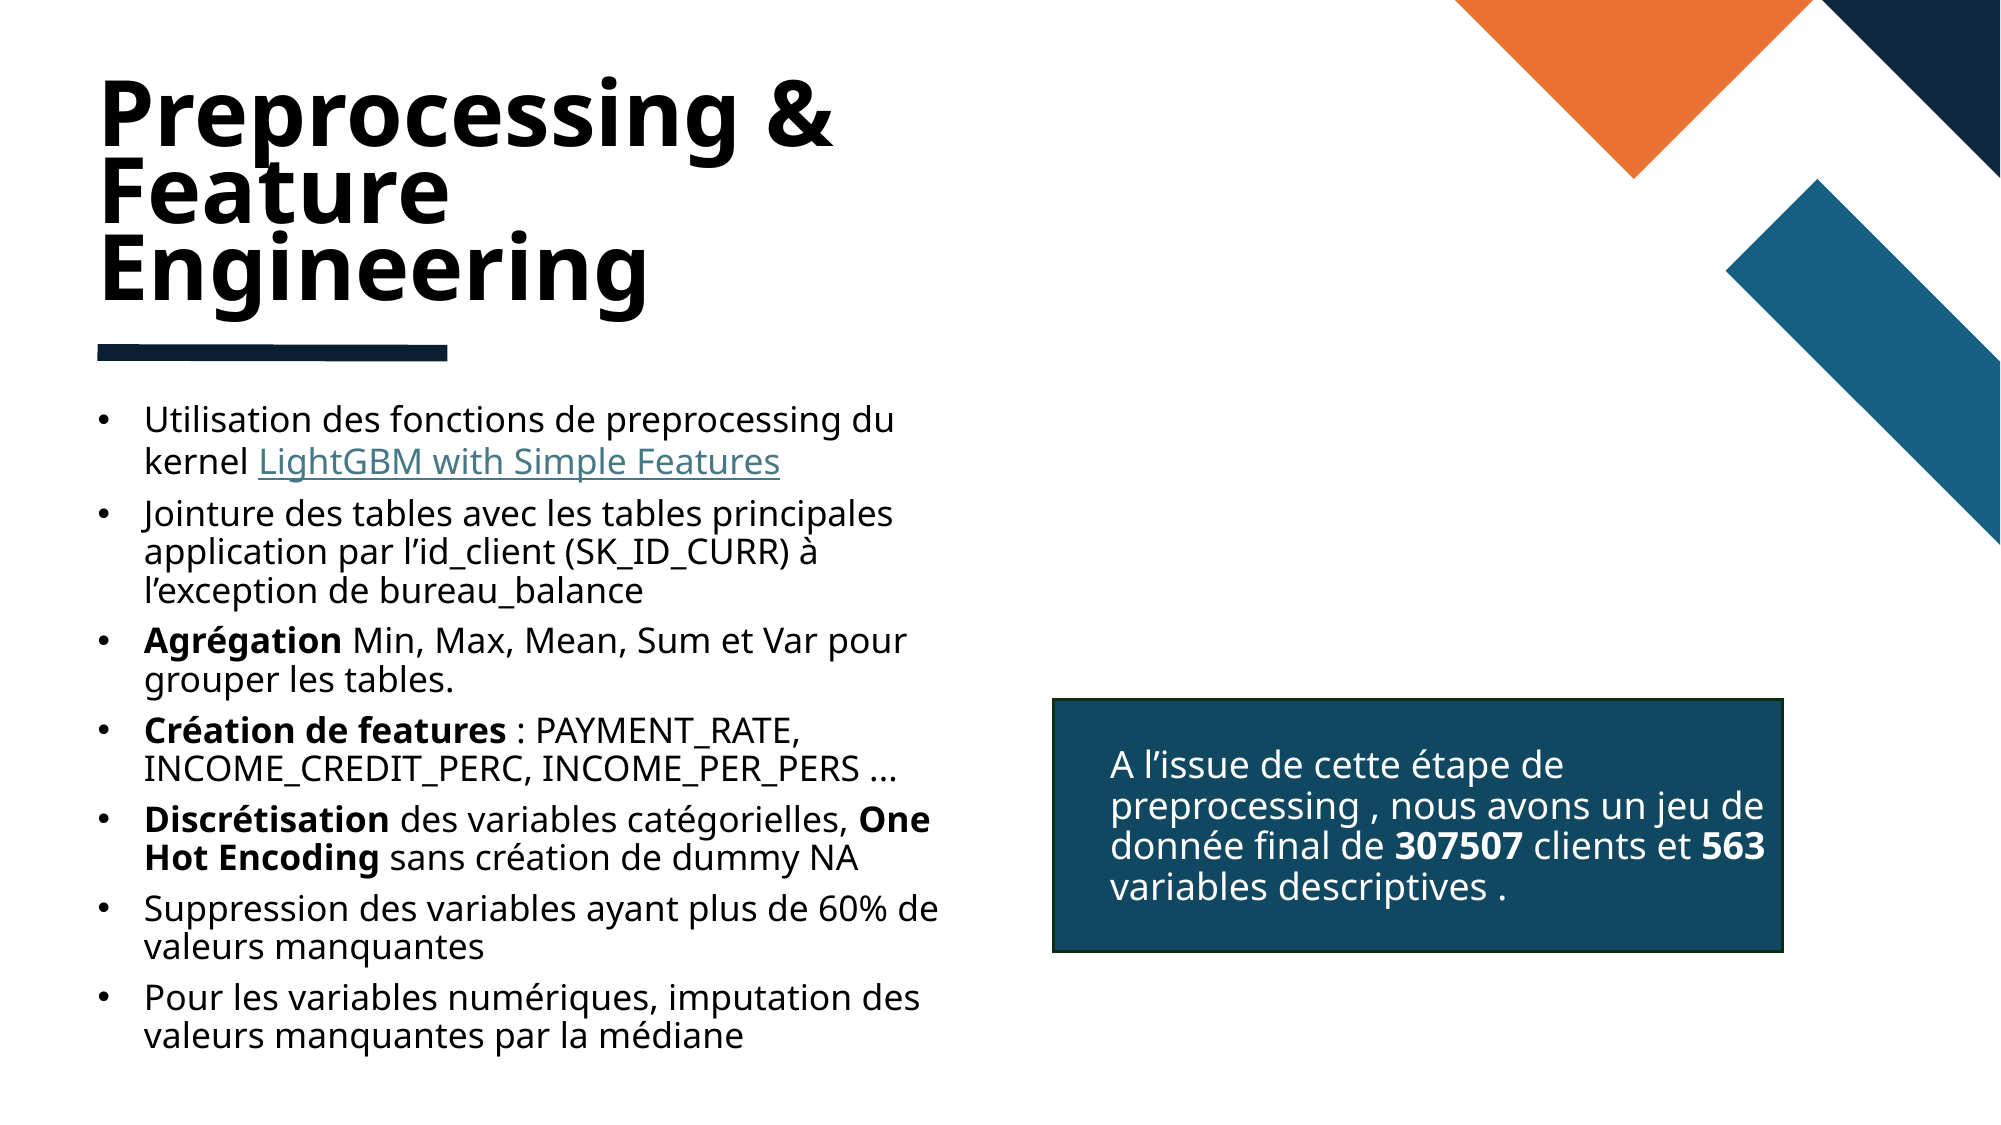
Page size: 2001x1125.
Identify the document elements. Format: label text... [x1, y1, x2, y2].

text_box A l’issue de cette étape de preprocessing , nous avons un jeu de donnée final de 307507 clients et 563 variables descriptives . [1110, 738, 1768, 912]
title Preprocessing & Feature Engineering [97, 119, 965, 317]
text_box [1052, 698, 1784, 953]
list Utilisation des fonctions de preprocessing du kernel LightGBM with Simple Features Jointure des tables avec les tables principales application par l’id_client (SK_ID_CURR) à l’exception de bureau_balance Agrégation Min, Max, Mean, Sum et Var pour grouper les tables. Création de features : PAYMENT_RATE, INCOME_CREDIT_PERC, INCOME_PER_PERS ... Discrétisation des variables catégorielles, One Hot Encoding sans création de dummy NA Suppression des variables ayant plus de 60% de valeurs manquantes Pour les variables numériques, imputation des valeurs manquantes par la médiane [97, 394, 947, 1075]
